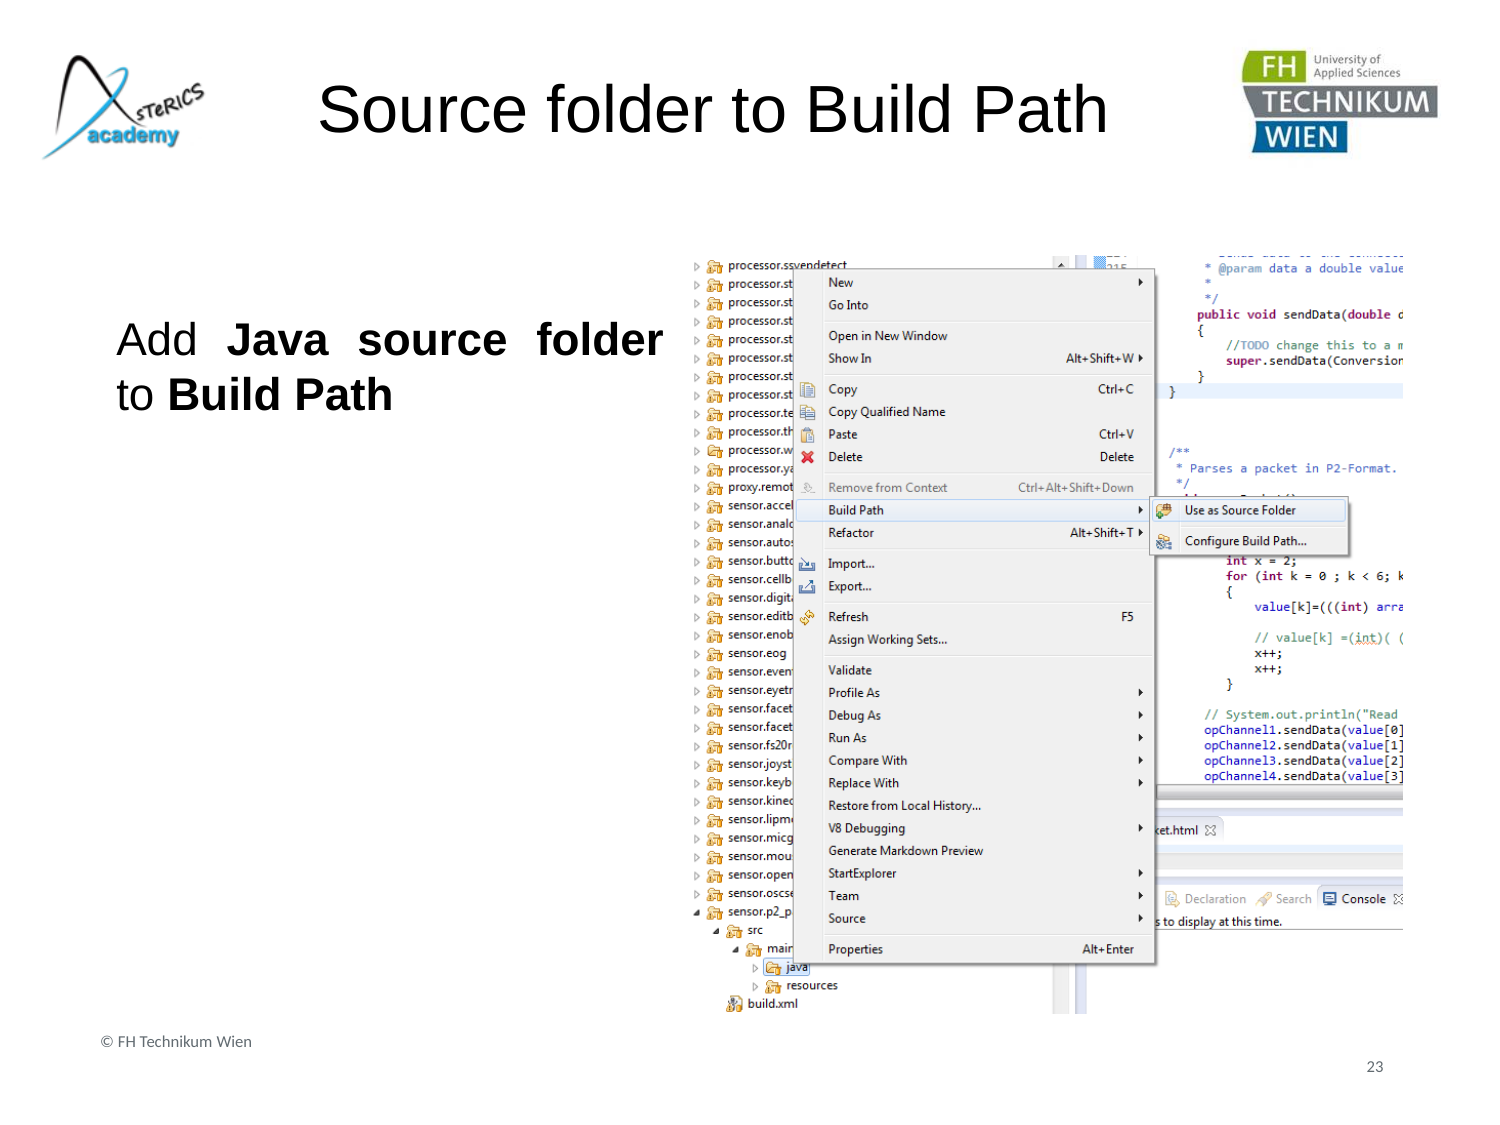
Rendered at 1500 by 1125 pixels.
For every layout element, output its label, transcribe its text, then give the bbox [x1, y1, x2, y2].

picture [0, 0, 1500, 1125]
title Source folder to Build Path [228, 55, 1199, 158]
slide_number 23 [1033, 1023, 1384, 1102]
footer © FH Technikum Wien [100, 1023, 928, 1102]
list Add Java source folder to Build Path [101, 302, 673, 988]
